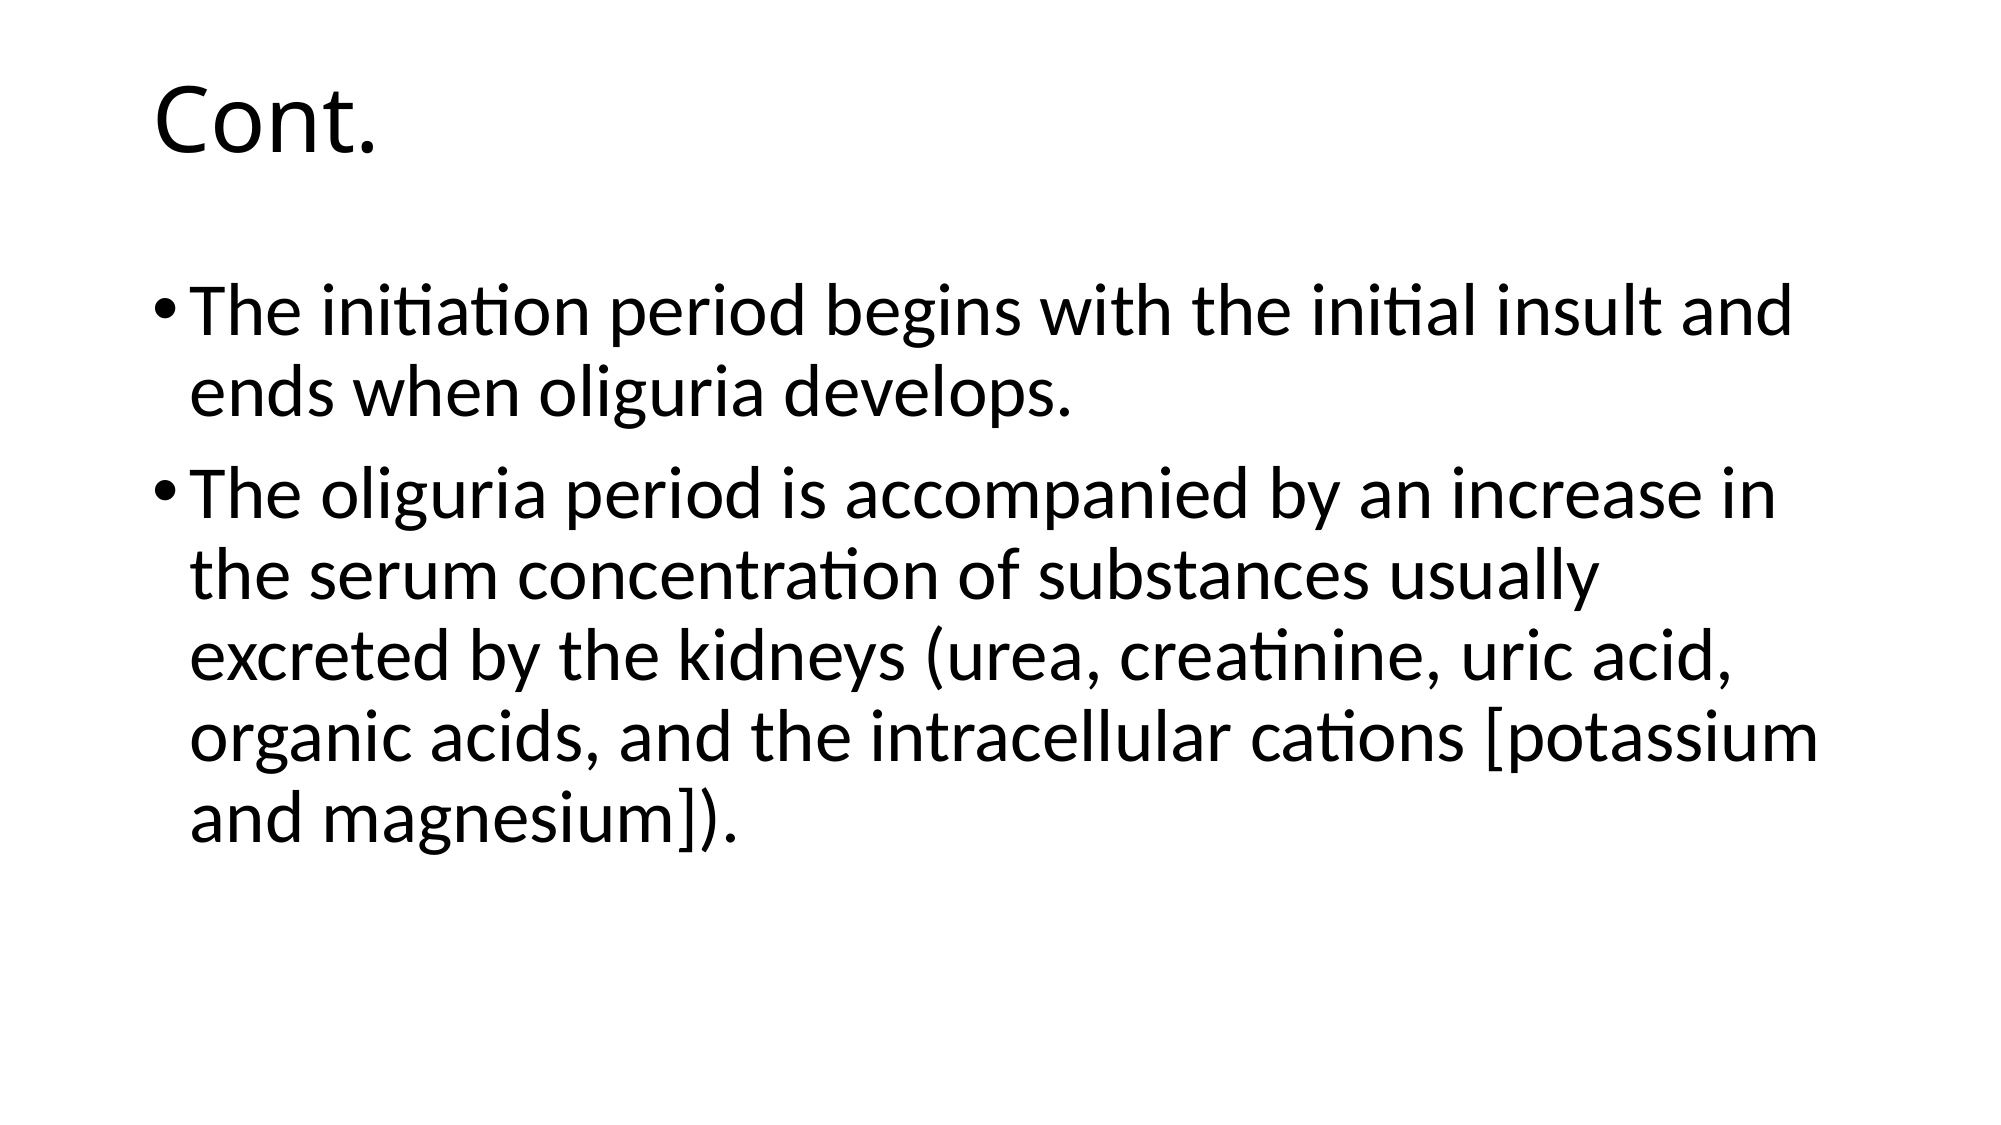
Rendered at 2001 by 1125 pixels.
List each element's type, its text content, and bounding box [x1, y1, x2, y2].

title Cont. [137, 59, 1863, 187]
list The initiation period begins with the initial insult and ends when oliguria develops. The oliguria period is accompanied by an increase in the serum concentration of substances usually excreted by the kidneys (urea, creatinine, uric acid, organic acids, and the intracellular cations [potassium and magnesium]). [137, 263, 1863, 1014]
